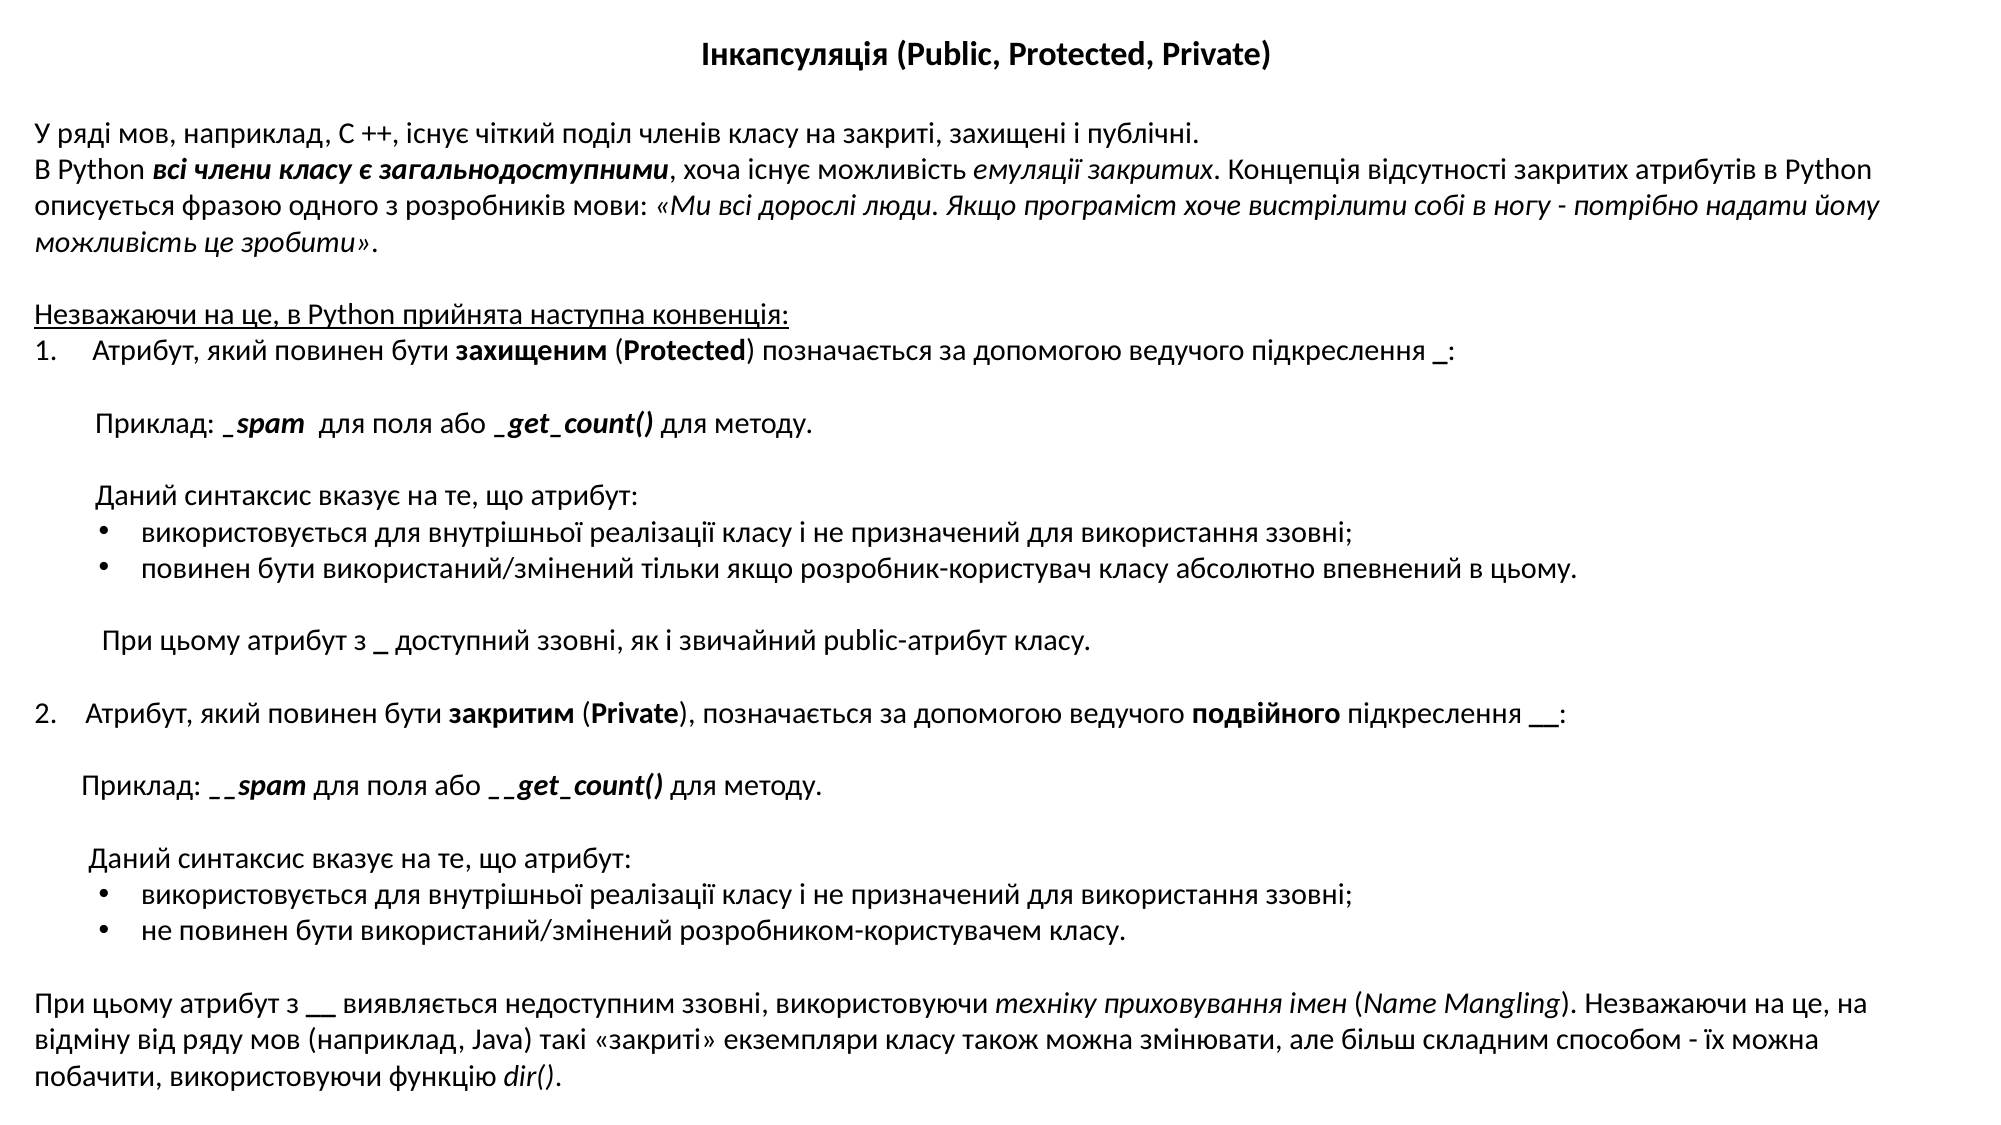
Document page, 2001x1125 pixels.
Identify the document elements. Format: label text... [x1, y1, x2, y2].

subtitle Інкапсуляція (Public, Protected, Private) У ряді мов, наприклад, С ++, існує чіткий поділ членів класу на закриті, захищені і публічні. В Python всі члени класу є загальнодоступними, хоча існує можливість емуляції закритих. Концепція відсутності закритих атрибутів в Python описується фразою одного з розробників мови: «Ми всі дорослі люди. Якщо програміст хоче вистрілити собі в ногу - потрібно надати йому можливість це зробити». Незважаючи на це, в Python прийнята наступна конвенція: Атрибут, який повинен бути захищеним (Protected) позначається за допомогою ведучого підкреслення _: Приклад: _spam для поля або _get_count() для методу. Даний синтаксис вказує на те, що атрибут: використовується для внутрішньої реалізації класу і не призначений для використання ззовні; повинен бути використаний/змінений тільки якщо розробник-користувач класу абсолютно впевнений в цьому. При цьому атрибут з _ доступний ззовні, як і звичайний public-атрибут класу. Атрибут, який повинен бути закритим (Private), позначається за допомогою ведучого подвійного підкреслення __: Приклад: __spam для поля або __get_count() для методу. Даний синтаксис вказує на те, що атрибут: використовується для внутрішньої реалізації класу і не призначений для використання ззовні; не повинен бути використаний/змінений розробником-користувачем класу. При цьому атрибут з __ виявляється недоступним ззовні, використовуючи техніку приховування імен (Name Mangling). Незважаючи на це, на відміну від ряду мов (наприклад, Java) такі «закриті» екземпляри класу також можна змінювати, але більш складним способом - їх можна побачити, використовуючи функцію dir(). [19, 23, 1953, 1105]
